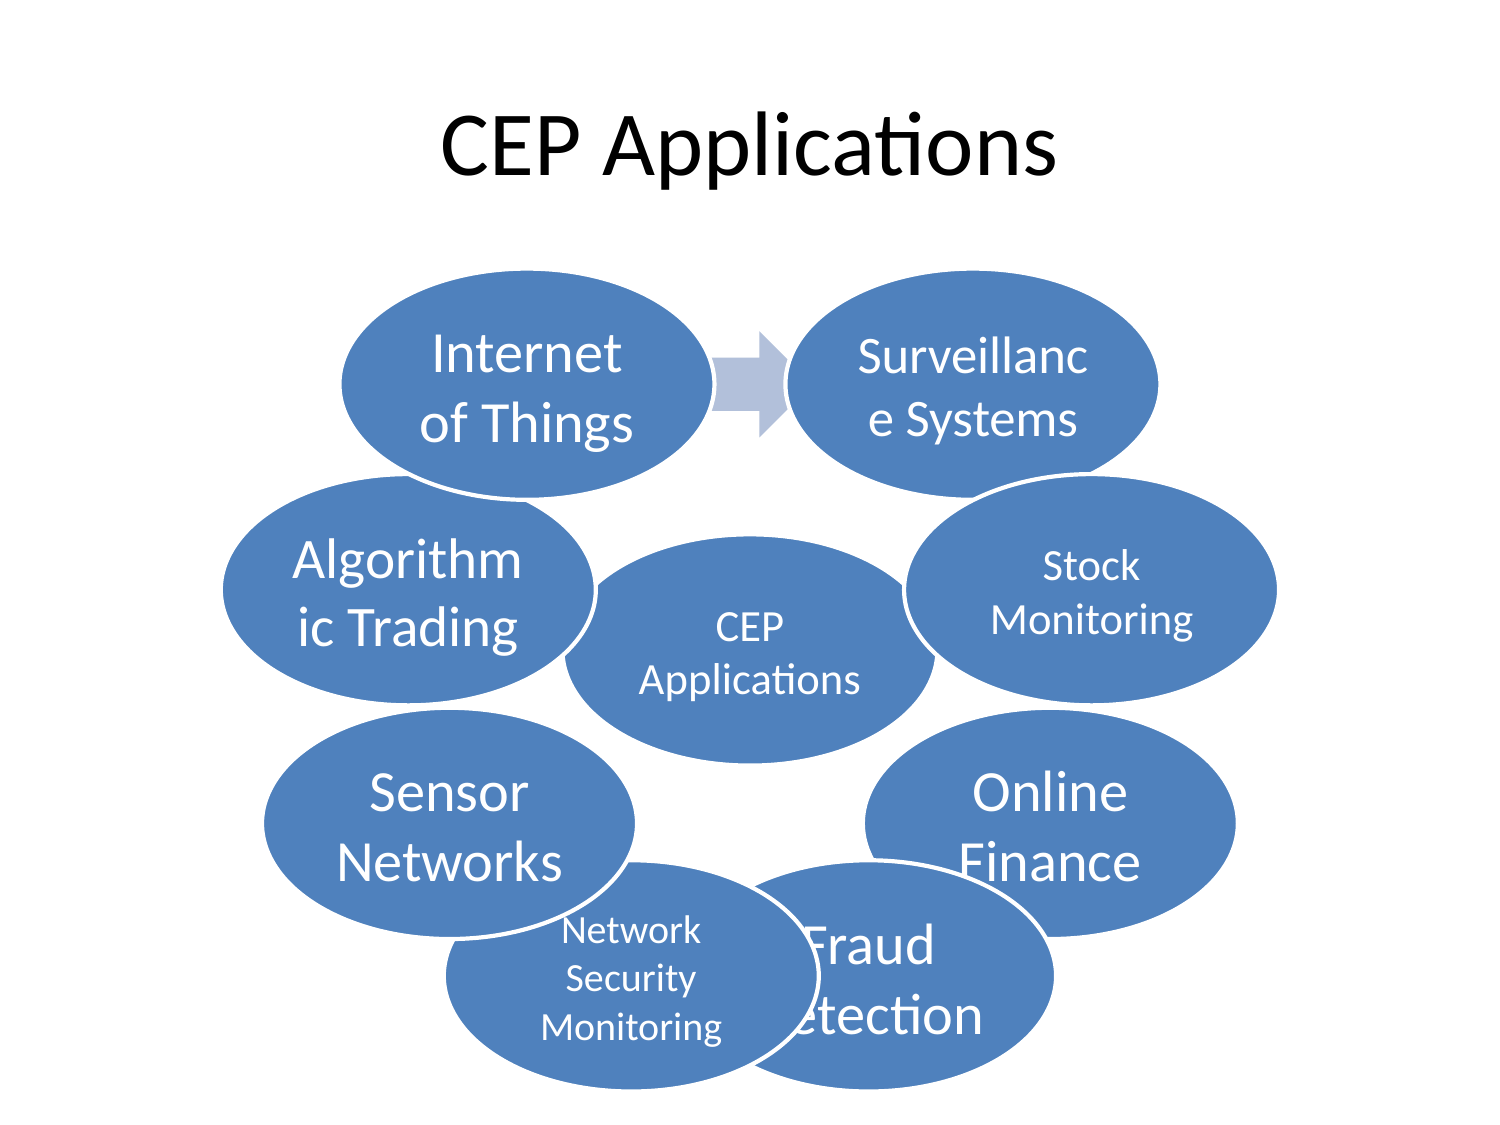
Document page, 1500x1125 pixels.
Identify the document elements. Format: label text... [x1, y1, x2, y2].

title CEP Applications [75, 45, 1425, 185]
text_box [0, 187, 1500, 1113]
